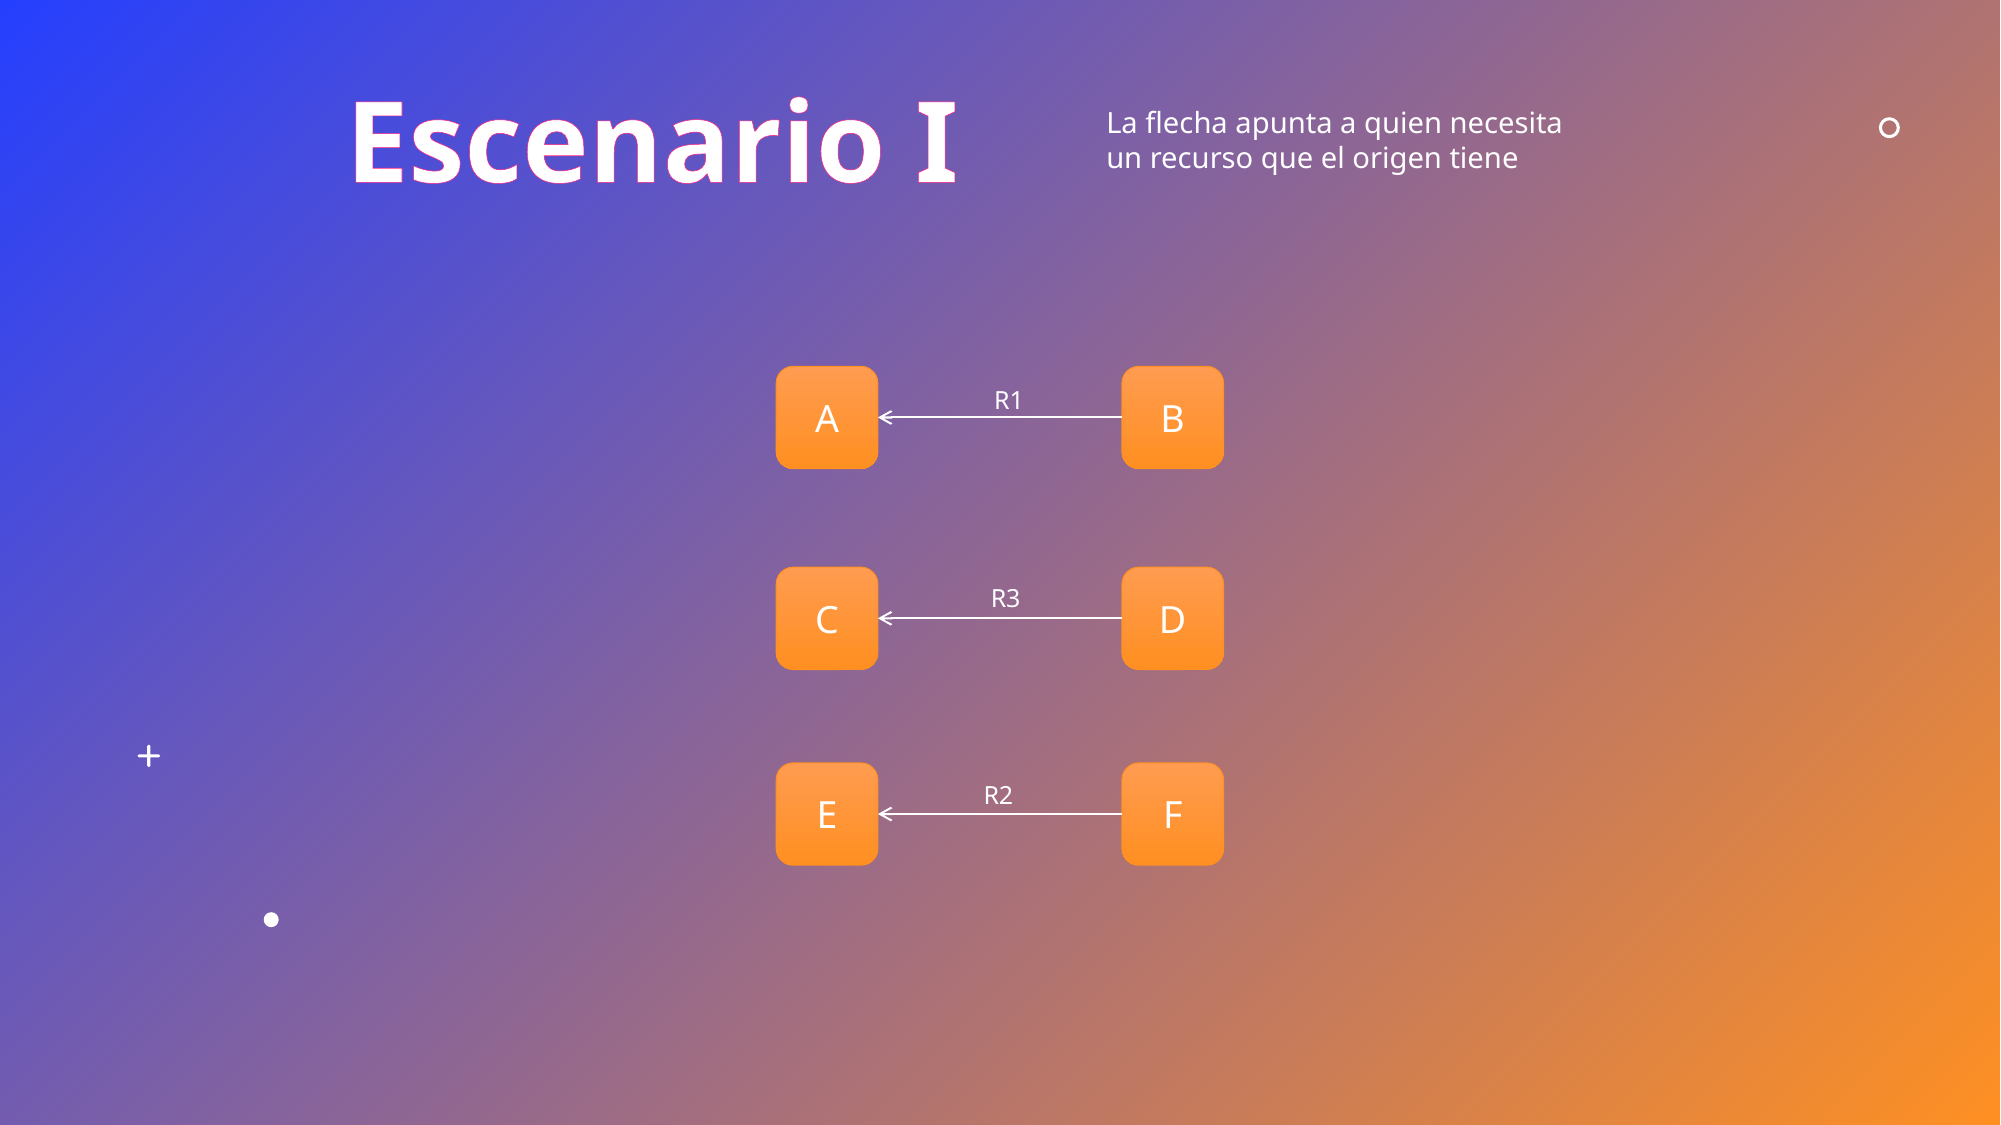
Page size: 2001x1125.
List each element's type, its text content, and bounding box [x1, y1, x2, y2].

text_box [263, 912, 279, 928]
text_box [0, 0, 2000, 1125]
text_box [1878, 117, 1900, 139]
text_box La flecha apunta a quien necesita un recurso que el origen tiene [1091, 97, 1579, 182]
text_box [776, 366, 1224, 866]
text_box [137, 744, 161, 768]
text_box Escenario I [330, 62, 974, 213]
